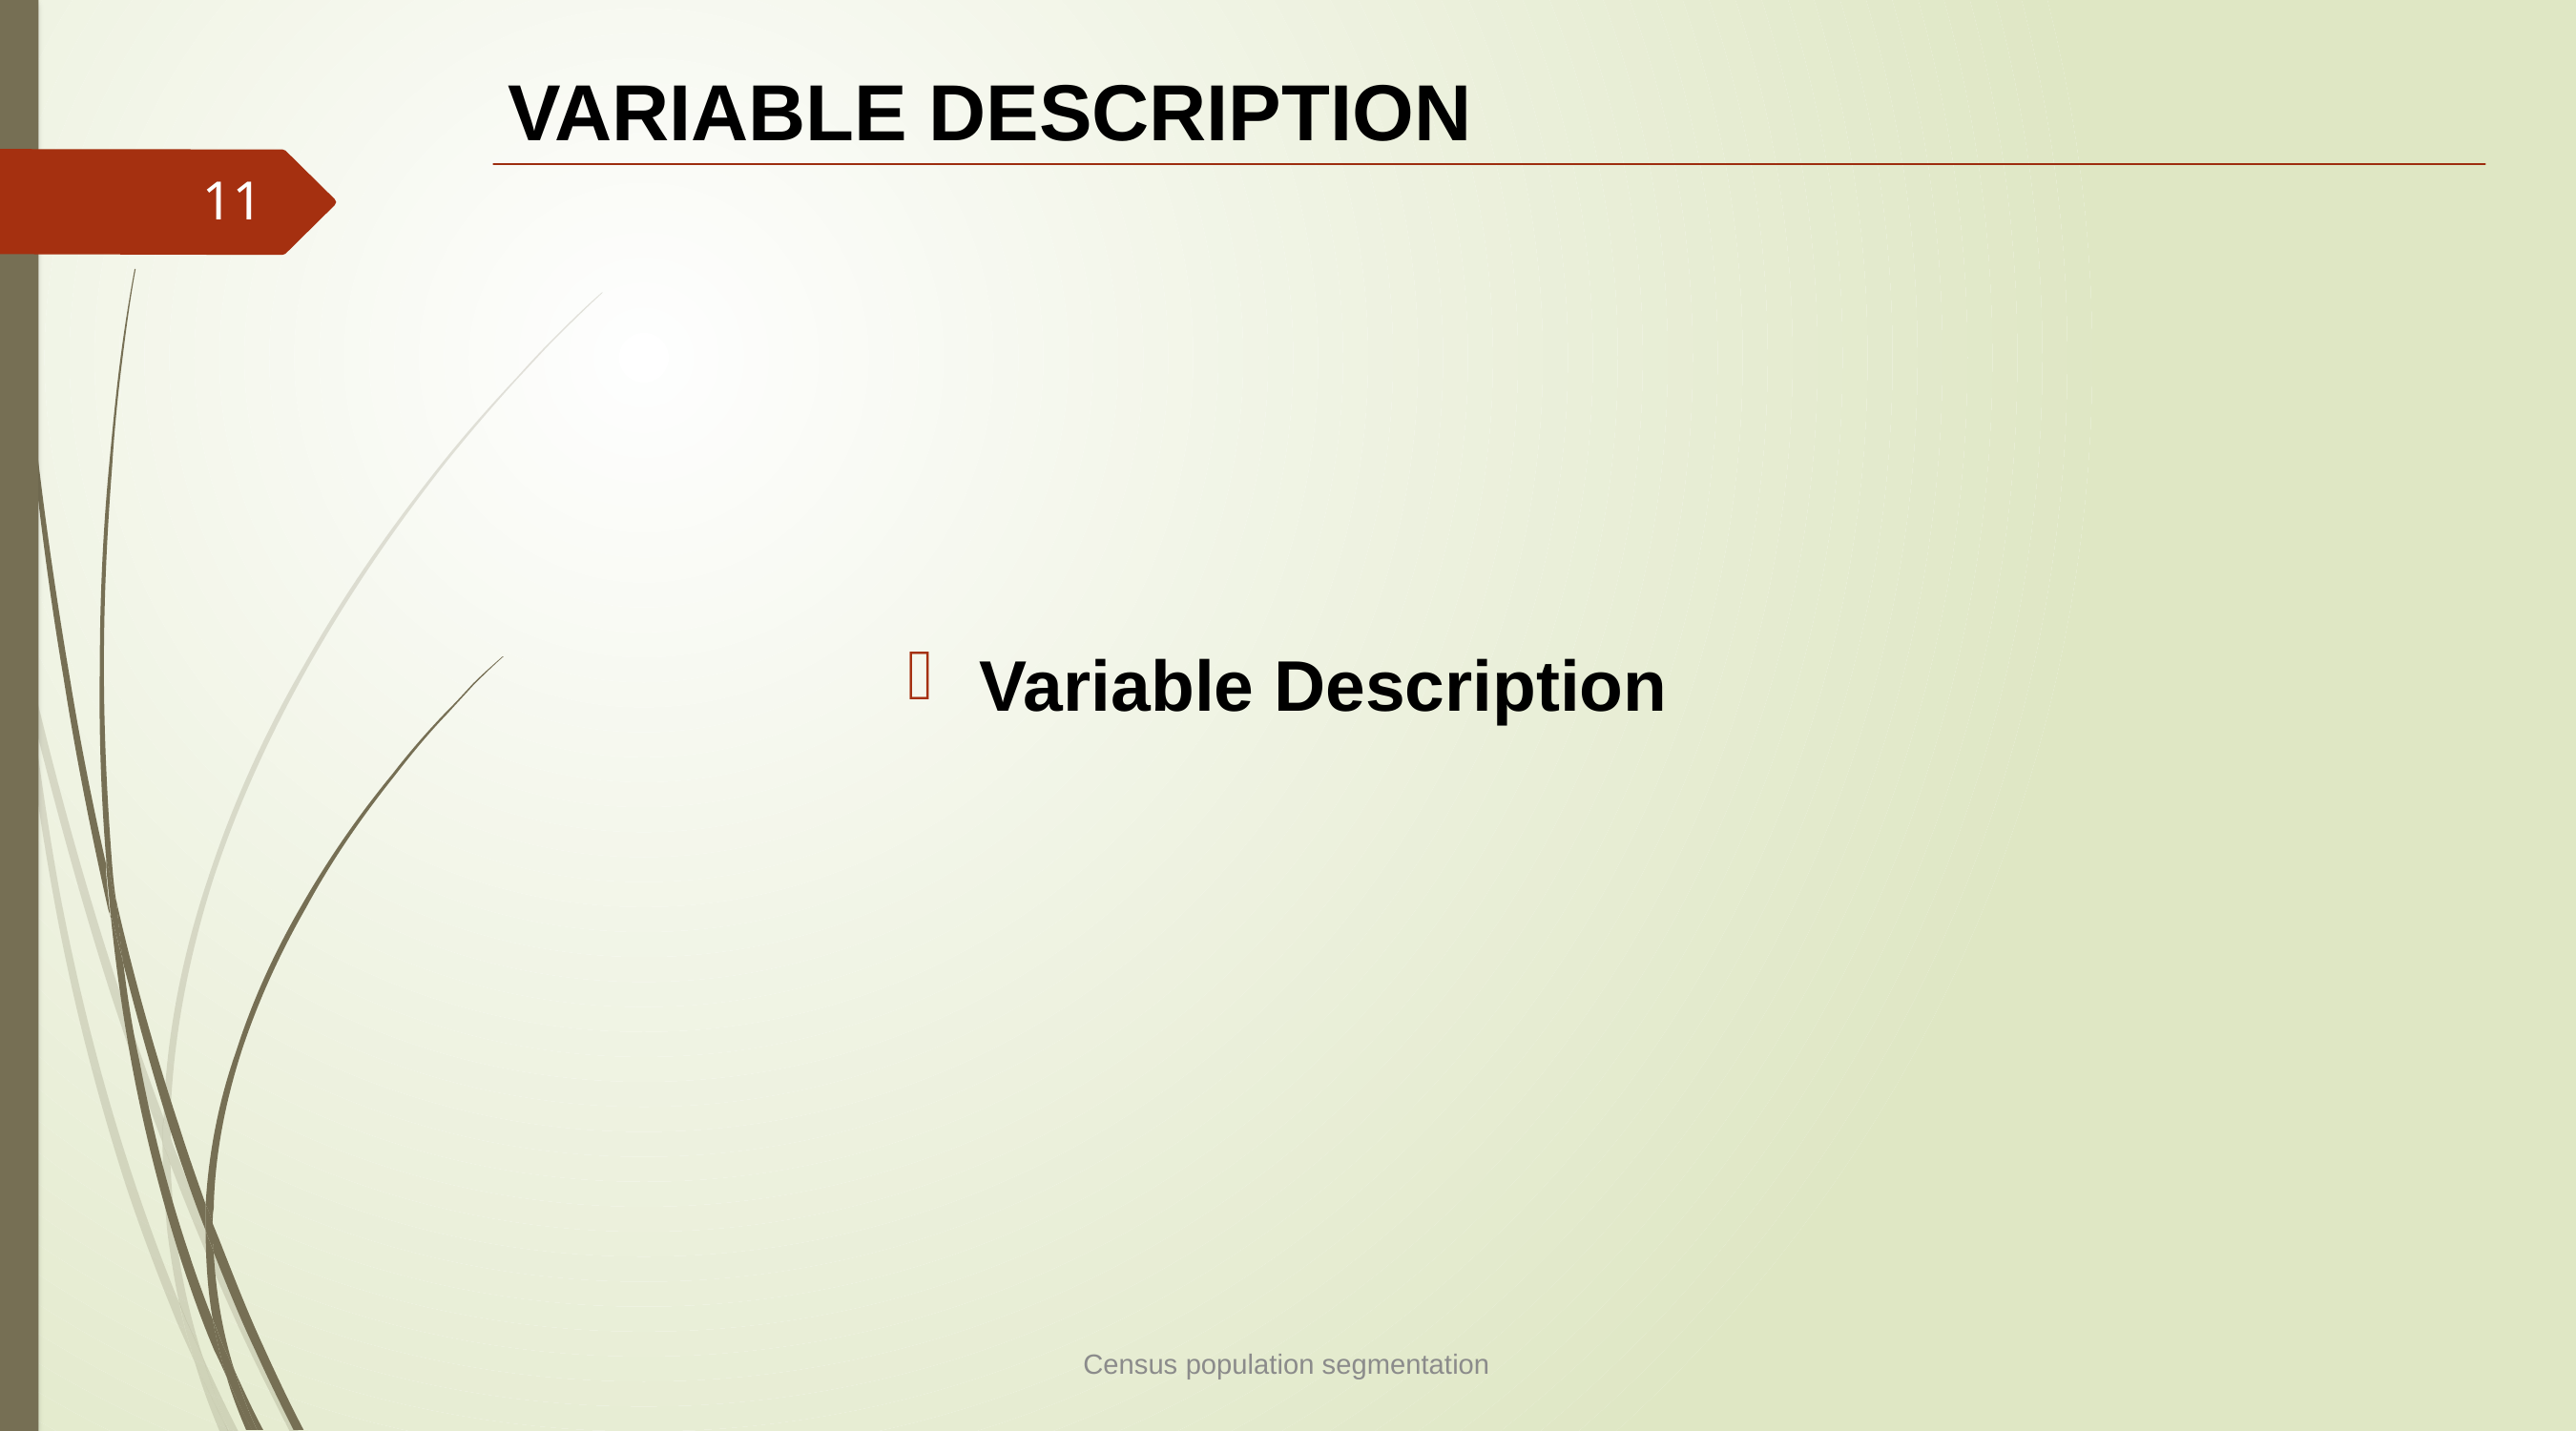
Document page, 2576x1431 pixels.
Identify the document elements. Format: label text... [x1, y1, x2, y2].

slide_number 11 [112, 164, 278, 241]
title VARIABLE DESCRIPTION [493, 53, 2354, 163]
footer Census population segmentation [491, 1324, 2082, 1401]
list Variable Description [0, 633, 2576, 745]
